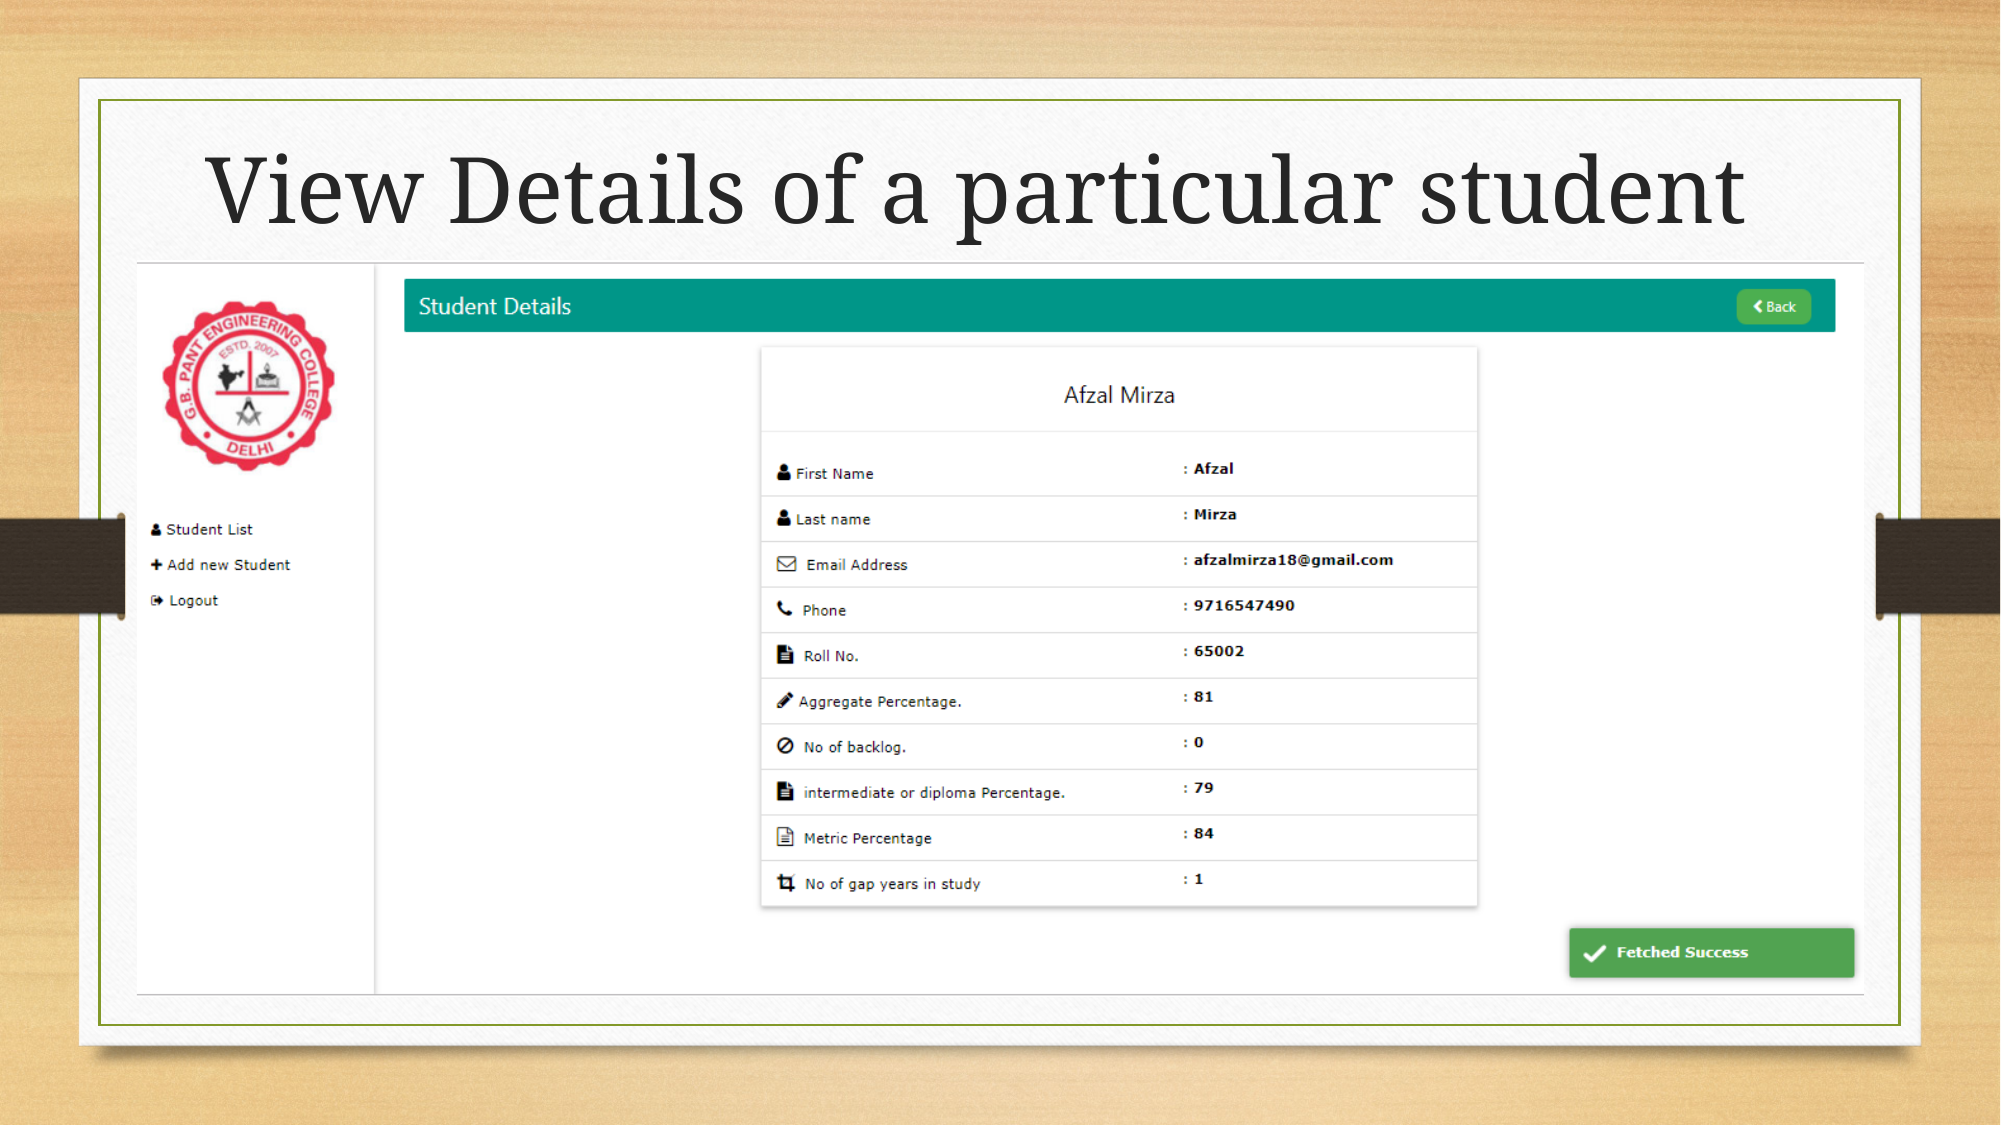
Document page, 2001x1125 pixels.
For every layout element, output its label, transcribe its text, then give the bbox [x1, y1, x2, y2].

picture [0, 0, 2001, 1125]
title View Details of a particular student [189, 79, 1765, 260]
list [136, 260, 1865, 997]
